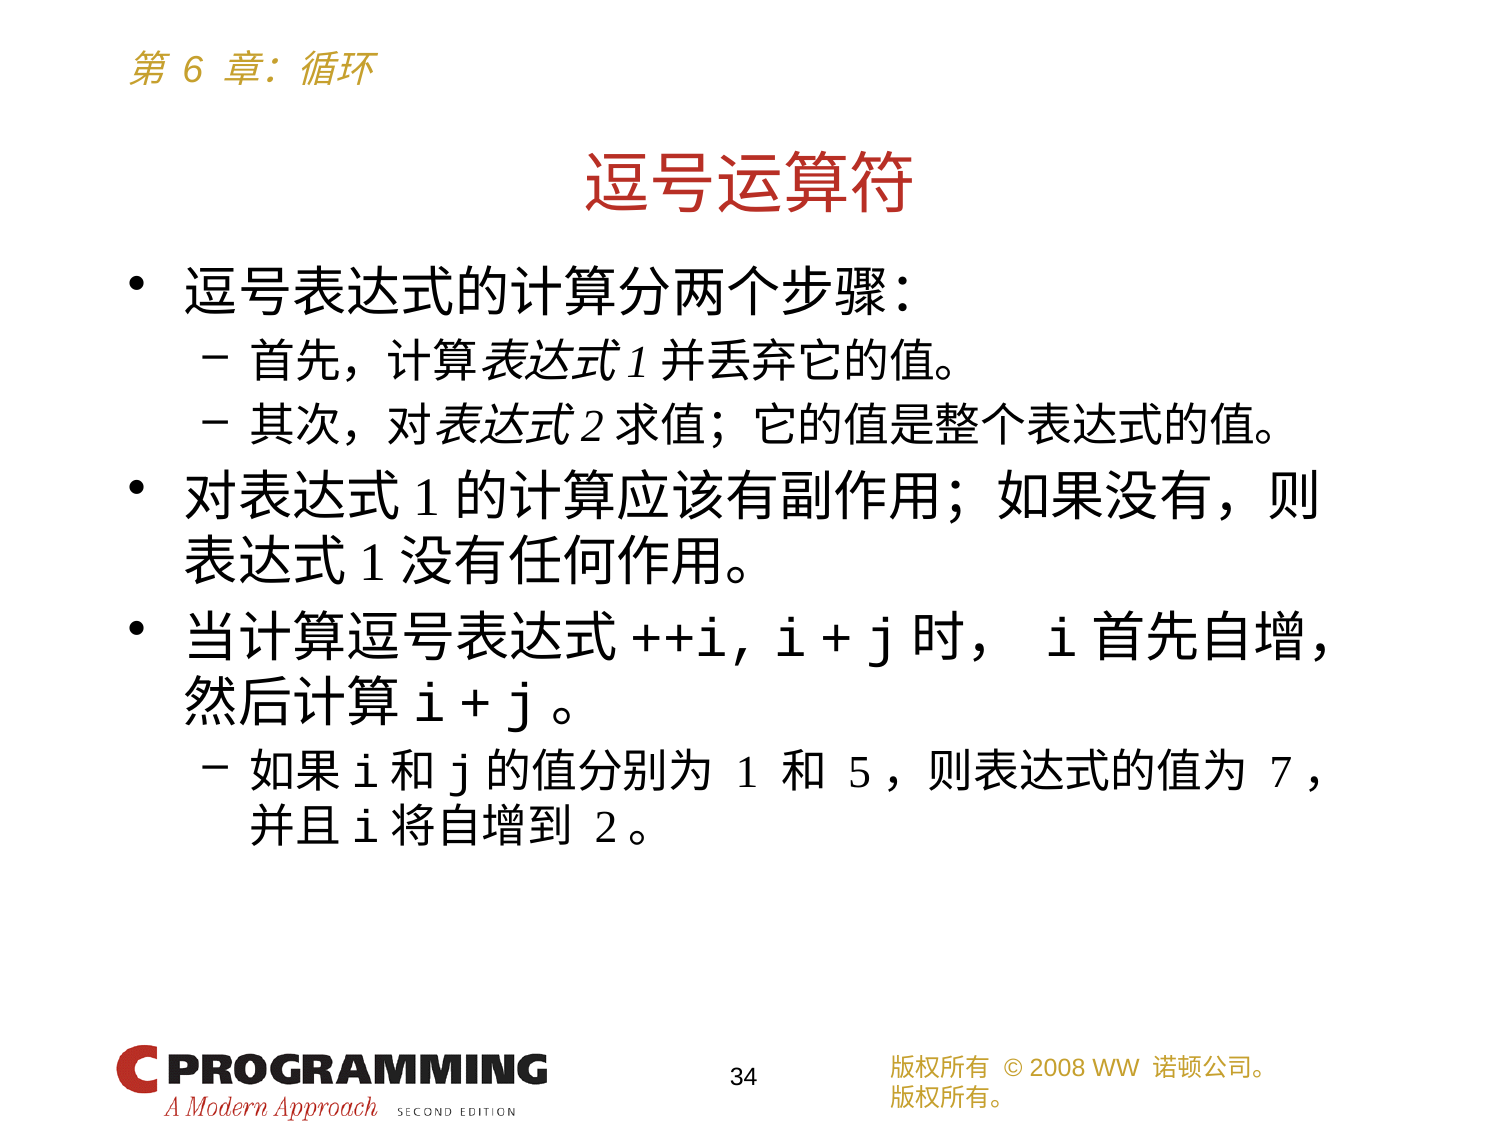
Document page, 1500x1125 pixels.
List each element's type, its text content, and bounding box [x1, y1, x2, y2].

title 逗号运算符 [112, 125, 1388, 238]
footer 版权所有 © 2008 WW 诺顿公司。 版权所有。 [874, 1043, 1388, 1119]
list 逗号表达式的计算分两个步骤： 首先，计算表达式1并丢弃它的值。 其次，对表达式2求值；它的值是整个表达式的值。 对表达式1的计算应该有副作用；如果没有，则表达式1没有任何作用。 当计算逗号表达式++i, i + j时， i首先自增，然后计算i + j。 如果i和j的值分别为 1 和 5，则表达式的值为 7，并且i将自增到 2。 [112, 249, 1388, 1038]
picture [112, 1041, 550, 1123]
slide_number 34 [687, 1049, 801, 1101]
